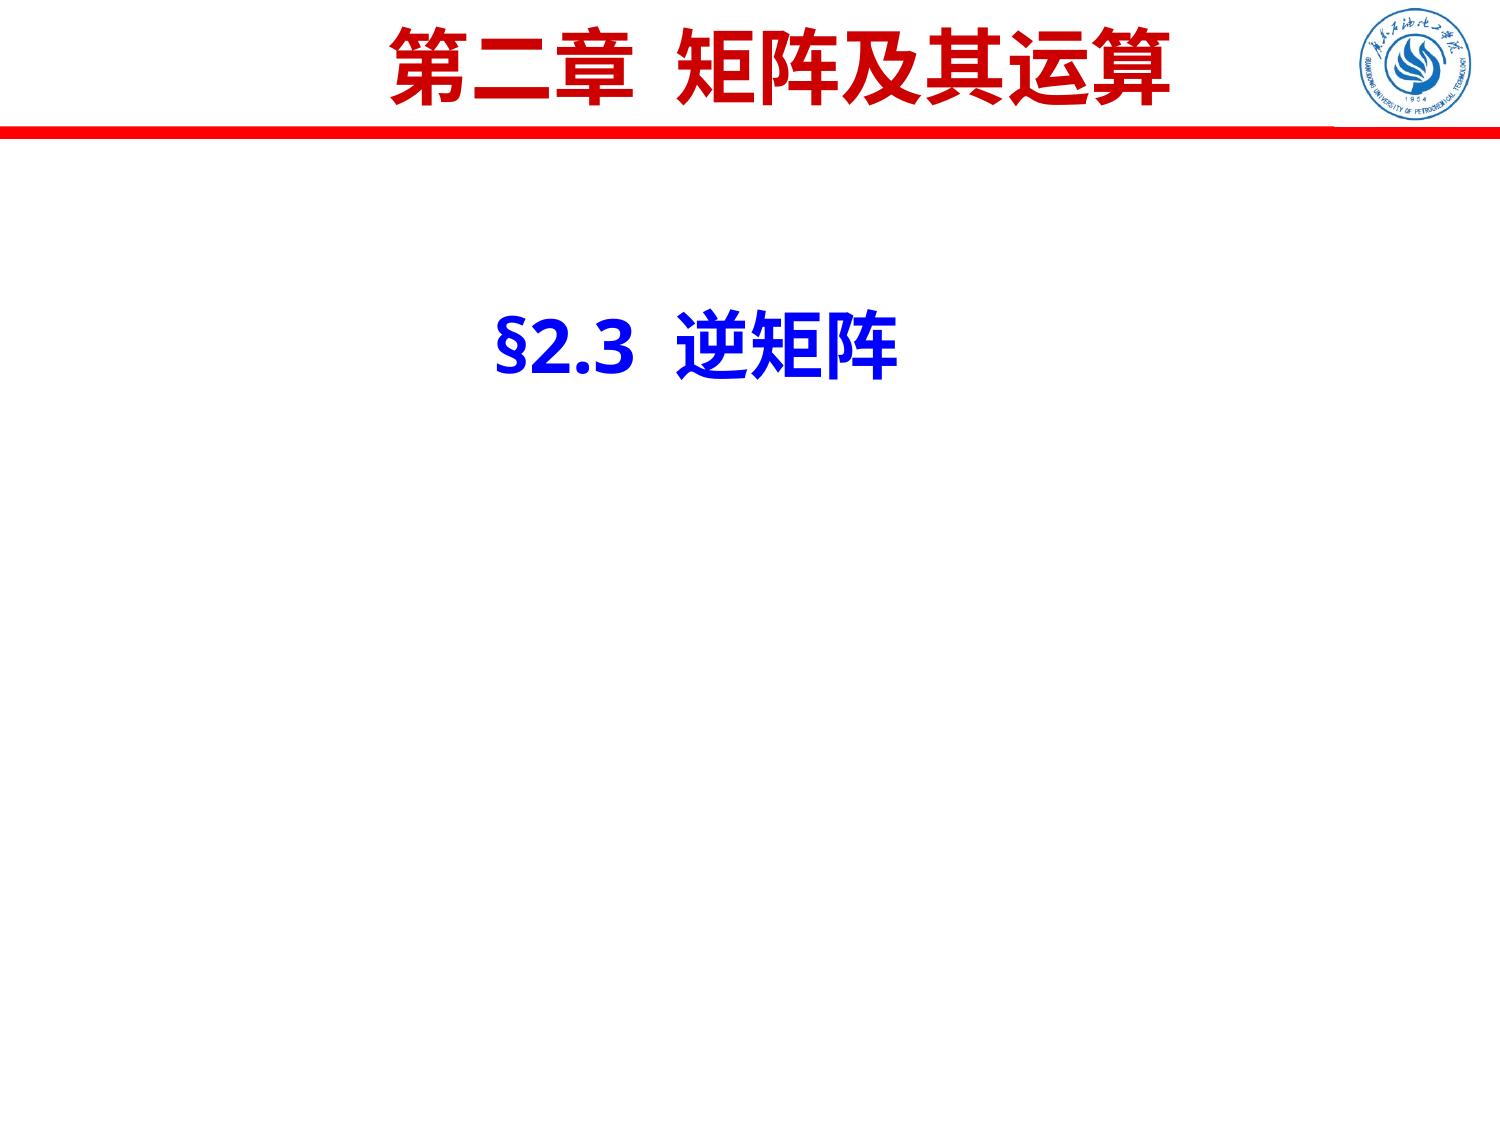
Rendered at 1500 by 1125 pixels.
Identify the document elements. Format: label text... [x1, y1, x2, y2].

picture [1334, 0, 1500, 127]
text_box §2.3 逆矩阵 [478, 290, 1113, 396]
text_box 第二章 矩阵及其运算 [371, 7, 1210, 123]
